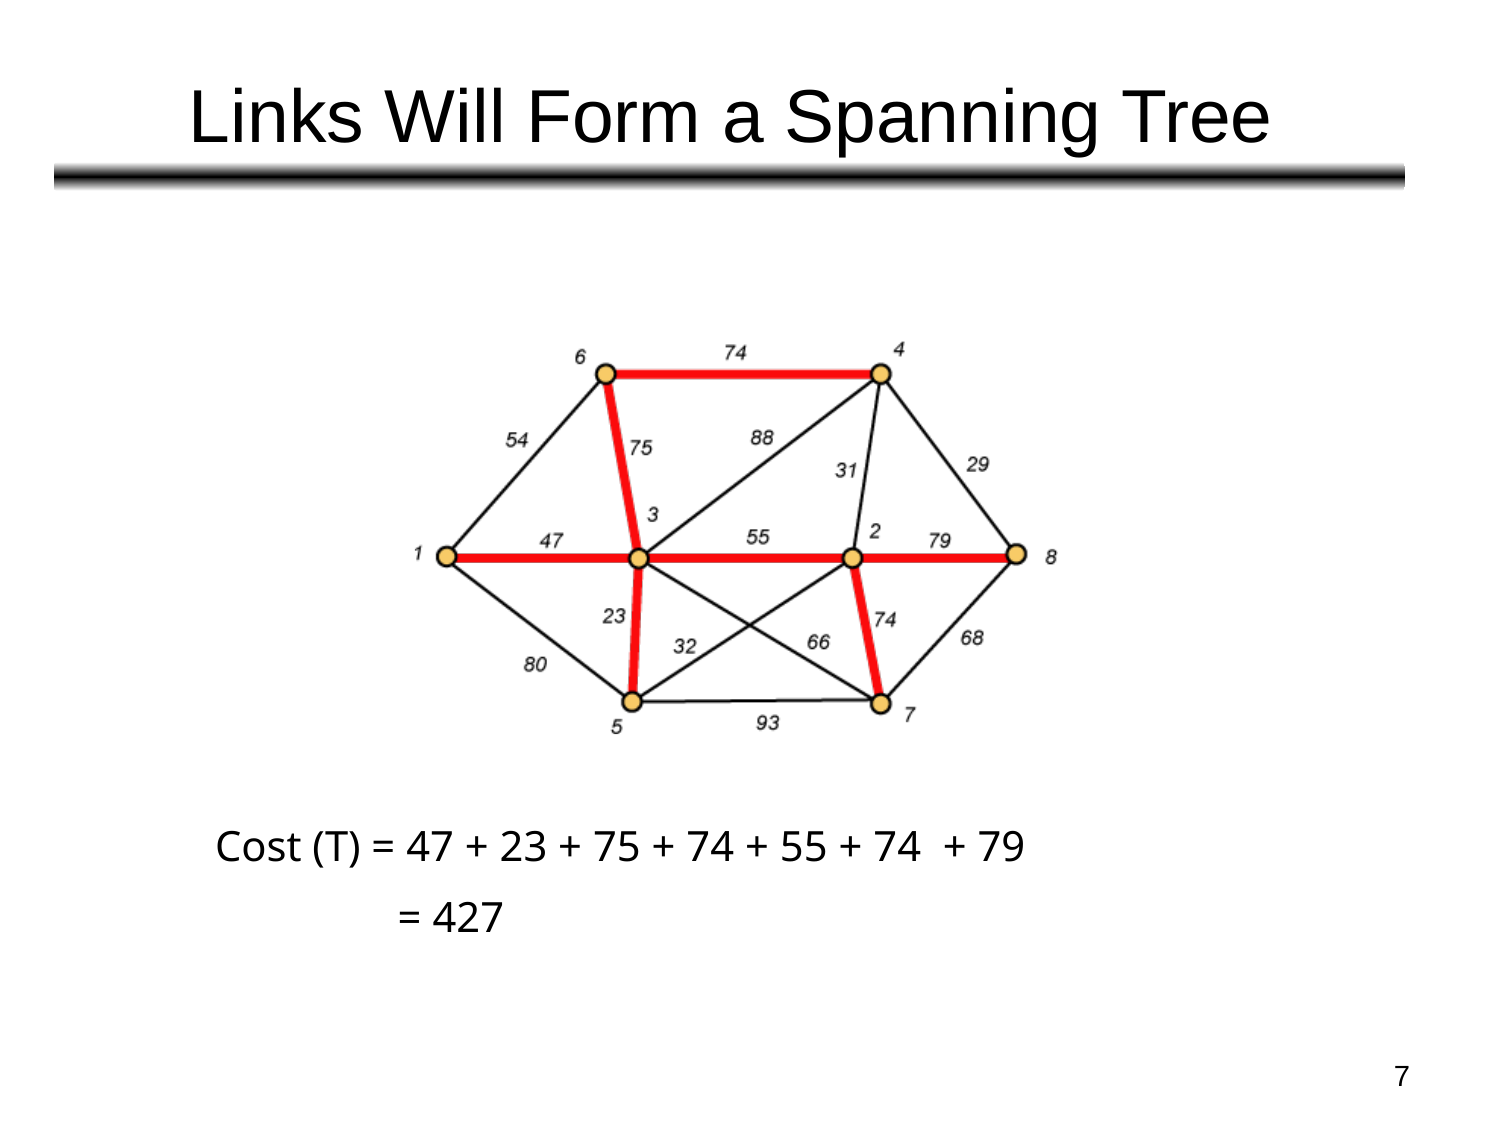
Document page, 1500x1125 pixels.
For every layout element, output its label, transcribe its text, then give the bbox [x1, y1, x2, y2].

picture [412, 337, 1059, 743]
text_box ‹#› [1074, 1049, 1425, 1103]
title Links Will Form a Spanning Tree [55, 16, 1406, 166]
text_box Cost (T) = 47 + 23 + 75 + 74 + 55 + 74 + 79 = 427 [199, 812, 1400, 949]
